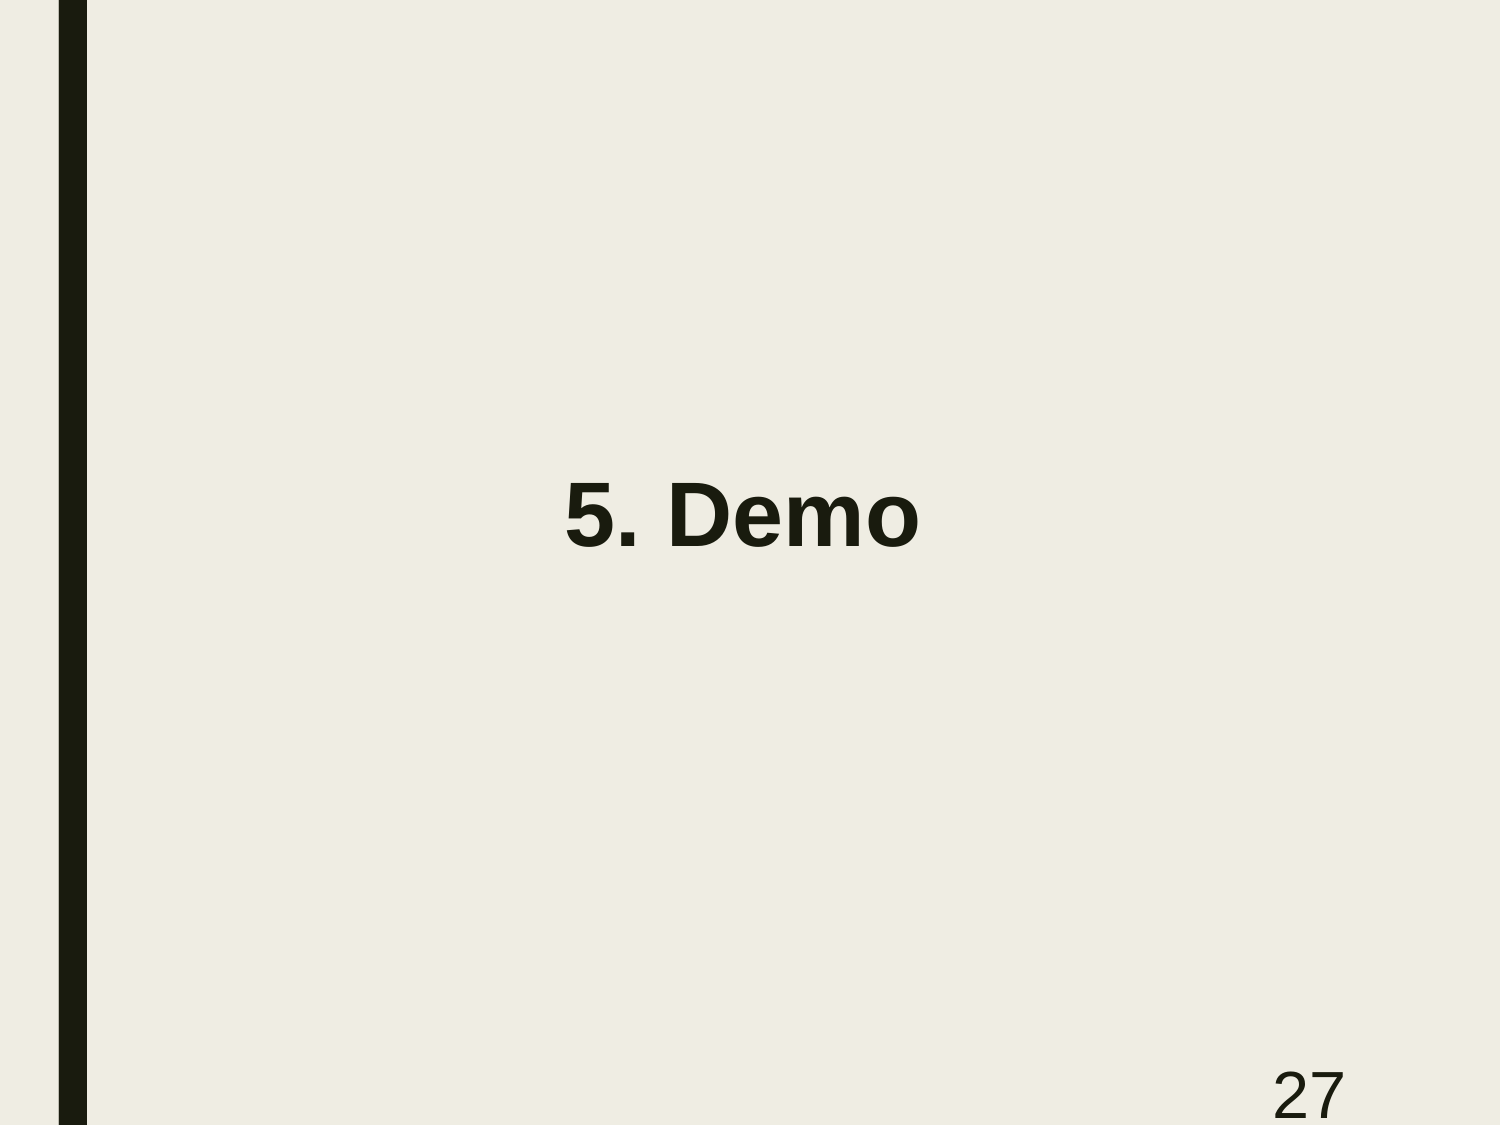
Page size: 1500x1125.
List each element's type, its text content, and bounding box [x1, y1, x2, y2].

title 5. Demo [549, 460, 1275, 705]
slide_number 27 [1165, 1058, 1362, 1125]
